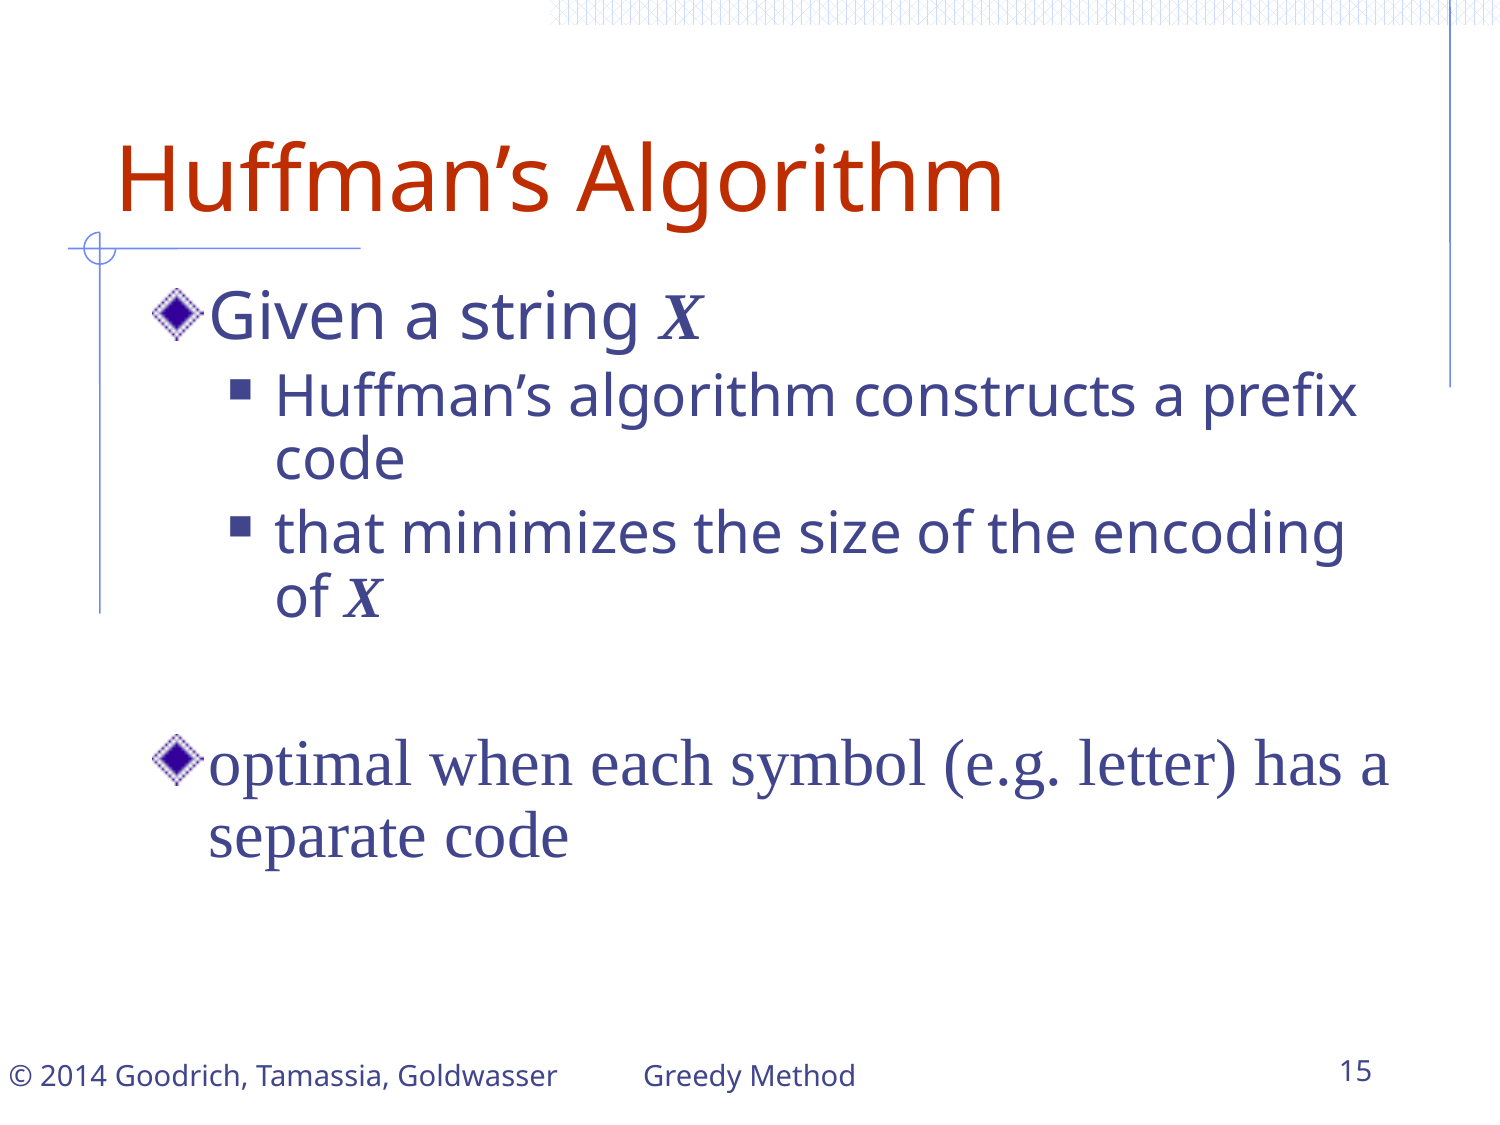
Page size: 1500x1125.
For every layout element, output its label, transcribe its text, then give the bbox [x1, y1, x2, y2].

footer Greedy Method [512, 1024, 988, 1101]
title Huffman’s Algorithm [99, 50, 1375, 238]
picture [152, 734, 204, 786]
slide_number 15 [1074, 1024, 1388, 1101]
list Given a string X Huffman’s algorithm constructs a prefix code that minimizes the size of the encoding of X optimal when each symbol (e.g. letter) has a separate code [137, 275, 1425, 1013]
picture [152, 288, 204, 341]
